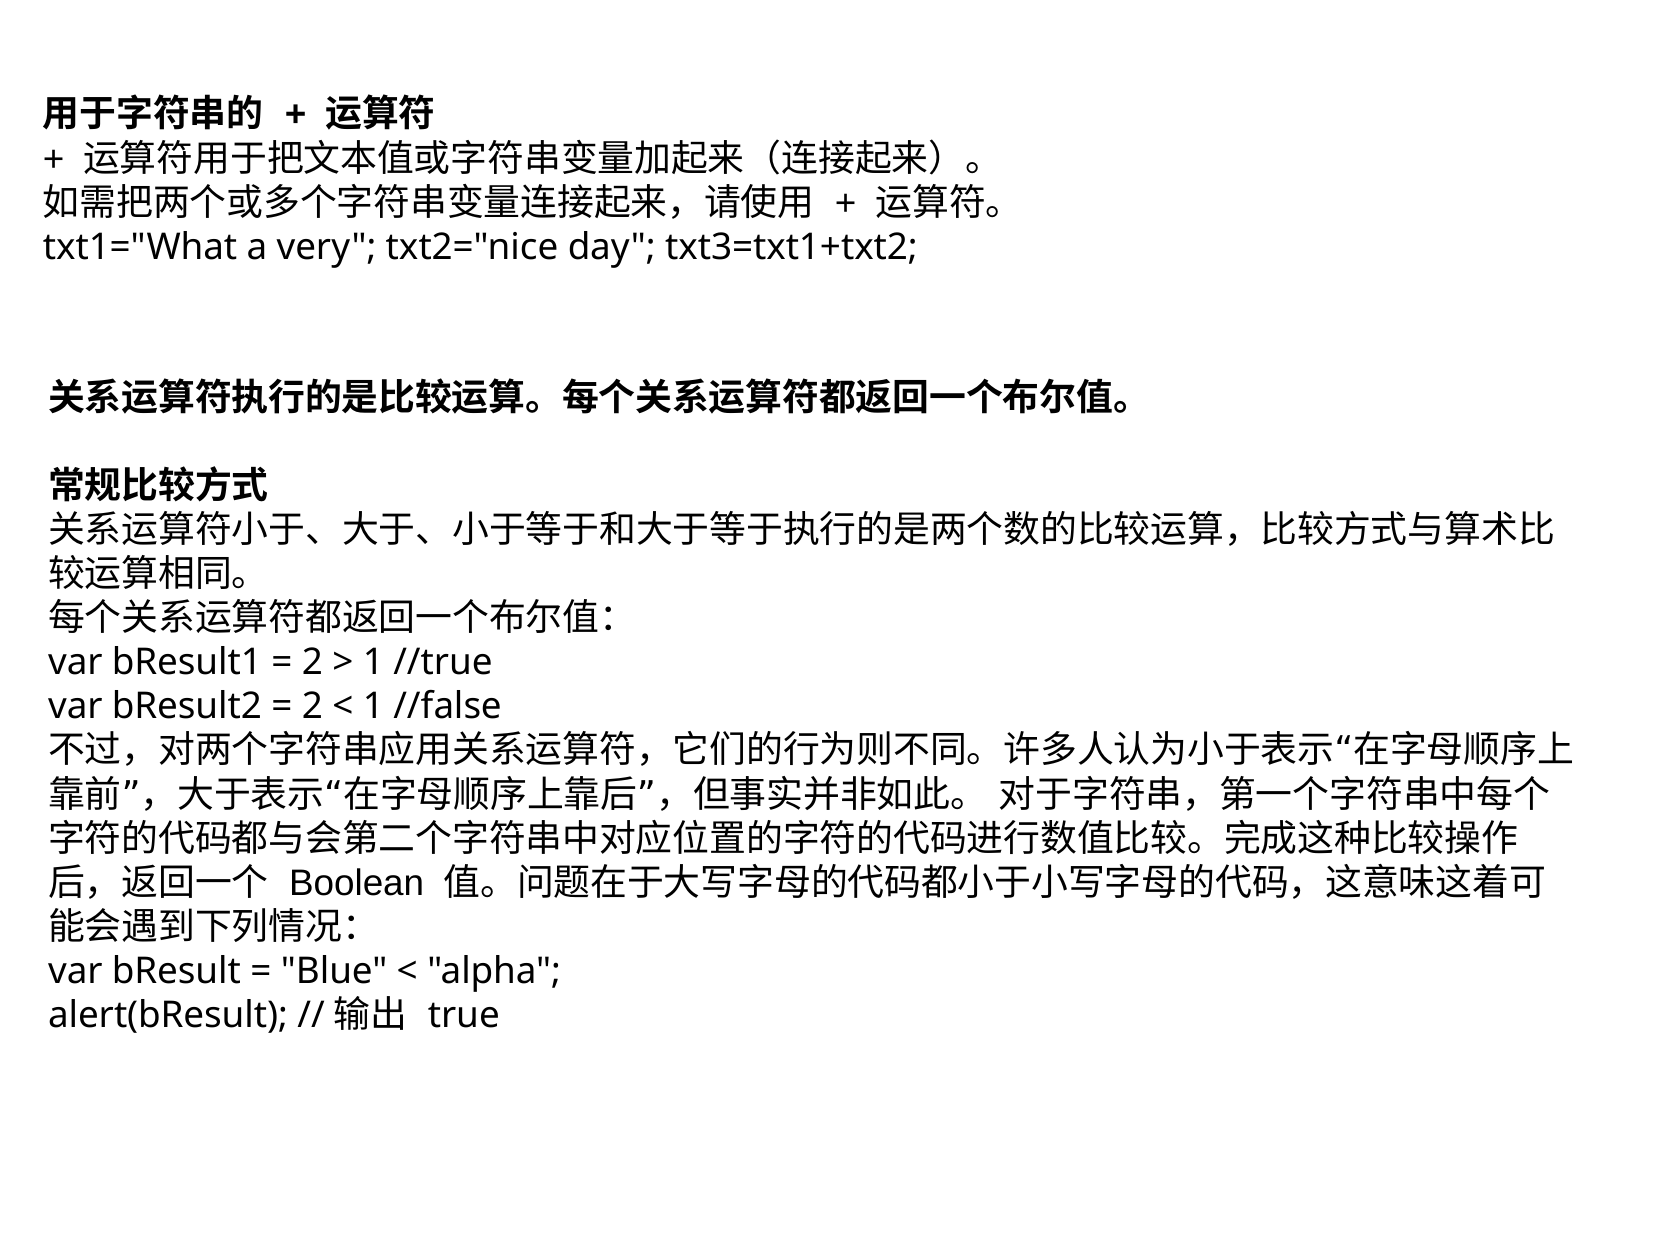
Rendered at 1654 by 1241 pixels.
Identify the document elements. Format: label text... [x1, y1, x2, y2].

text_box 用于字符串的 + 运算符 + 运算符用于把文本值或字符串变量加起来（连接起来）。 如需把两个或多个字符串变量连接起来，请使用 + 运算符。 txt1="What a very"; txt2="nice day"; txt3=txt1+txt2; [26, 81, 1040, 275]
text_box 关系运算符执行的是比较运算。每个关系运算符都返回一个布尔值。 常规比较方式 关系运算符小于、大于、小于等于和大于等于执行的是两个数的比较运算，比较方式与算术比较运算相同。 每个关系运算符都返回一个布尔值： var bResult1 = 2 > 1 //true var bResult2 = 2 < 1 //false 不过，对两个字符串应用关系运算符，它们的行为则不同。许多人认为小于表示“在字母顺序上靠前”，大于表示“在字母顺序上靠后”，但事实并非如此。 对于字符串，第一个字符串中每个字符的代码都与会第二个字符串中对应位置的字符的代码进行数值比较。完成这种比较操作后，返回一个 Boolean 值。问题在于大写字母的代码都小于小写字母的代码，这意味这着可能会遇到下列情况： var bResult = "Blue" < "alpha"; alert(bResult); //输出 true [31, 365, 1599, 1044]
